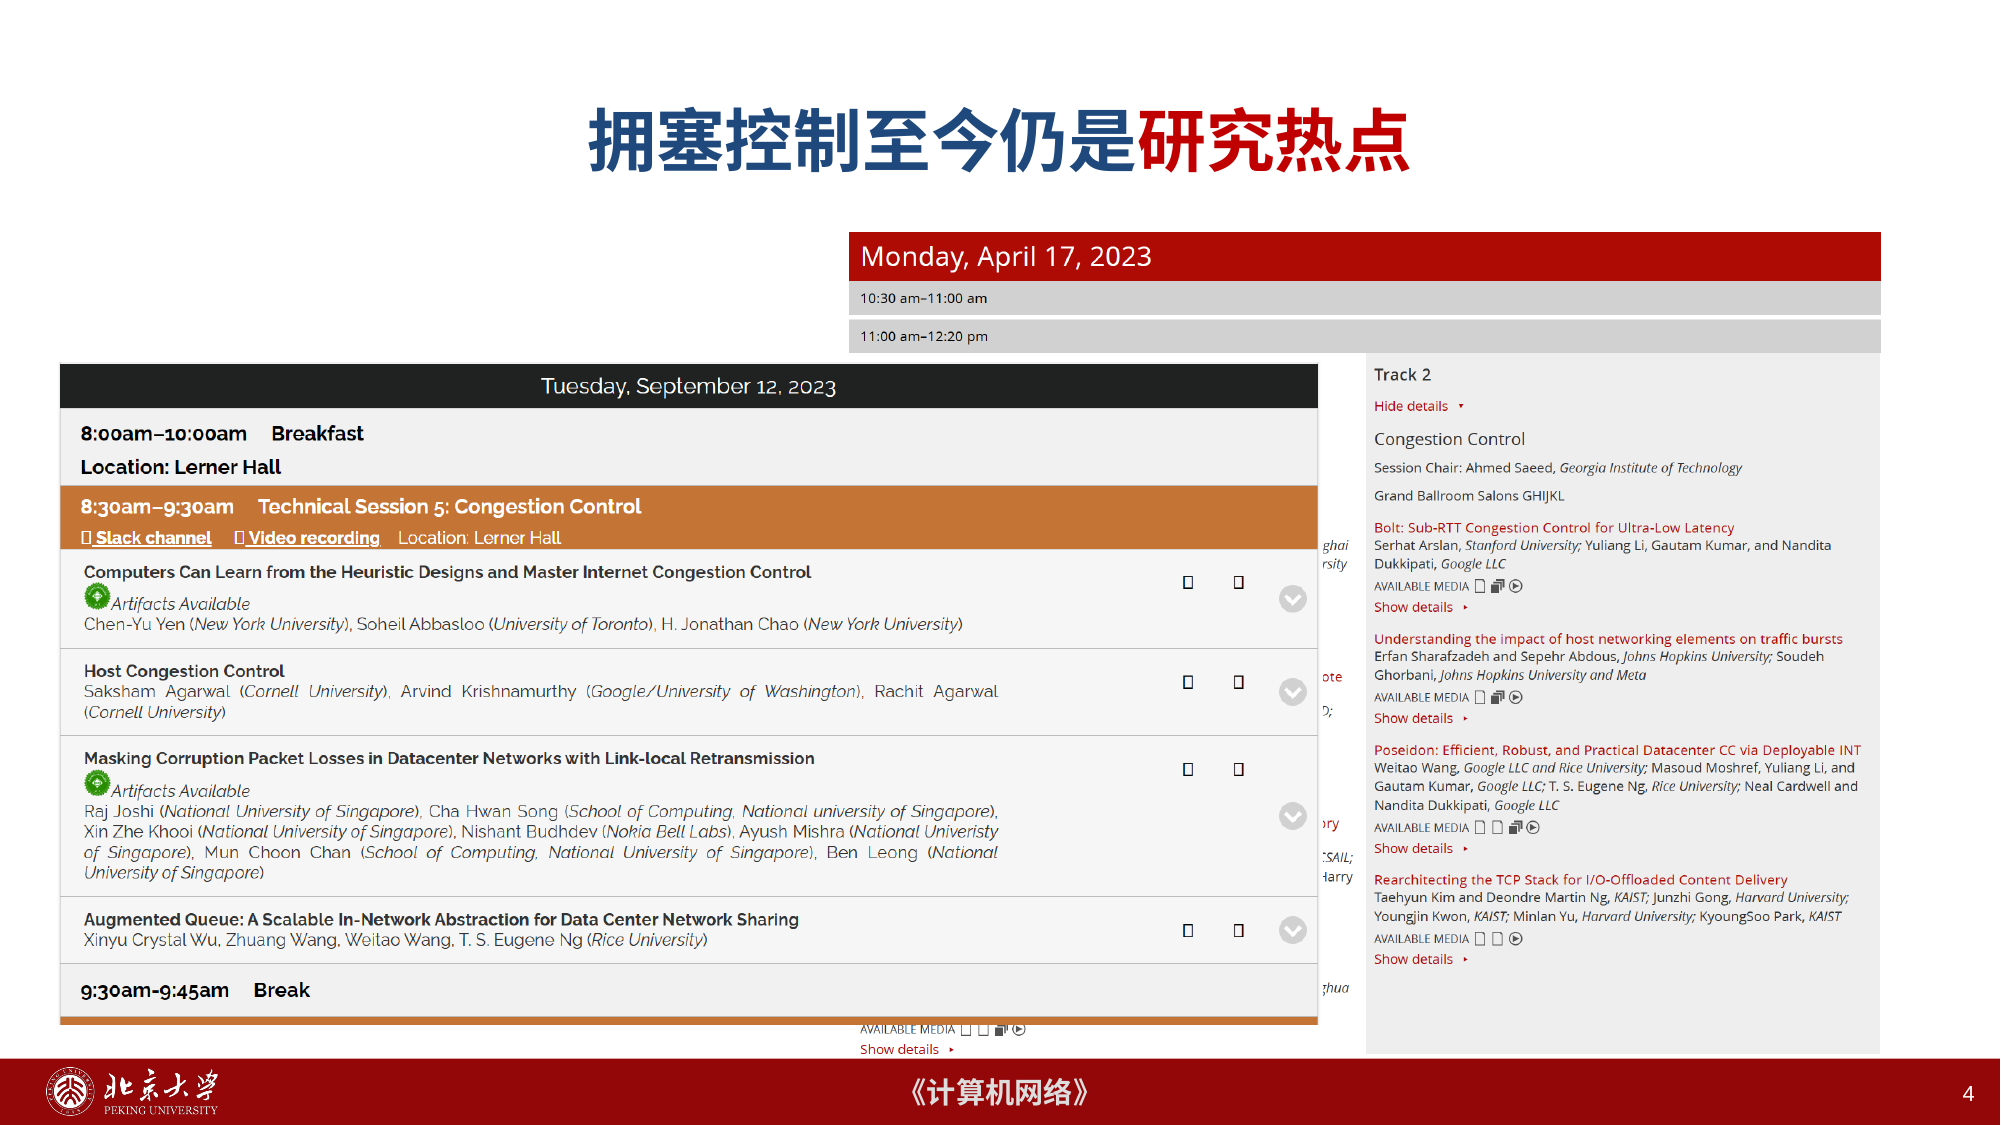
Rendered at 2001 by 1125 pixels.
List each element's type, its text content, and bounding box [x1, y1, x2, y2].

picture [46, 1067, 218, 1116]
title 拥塞控制至今仍是研究热点 [99, 45, 1900, 233]
slide_number 4 [1522, 1072, 1990, 1125]
picture [49, 232, 1881, 1055]
